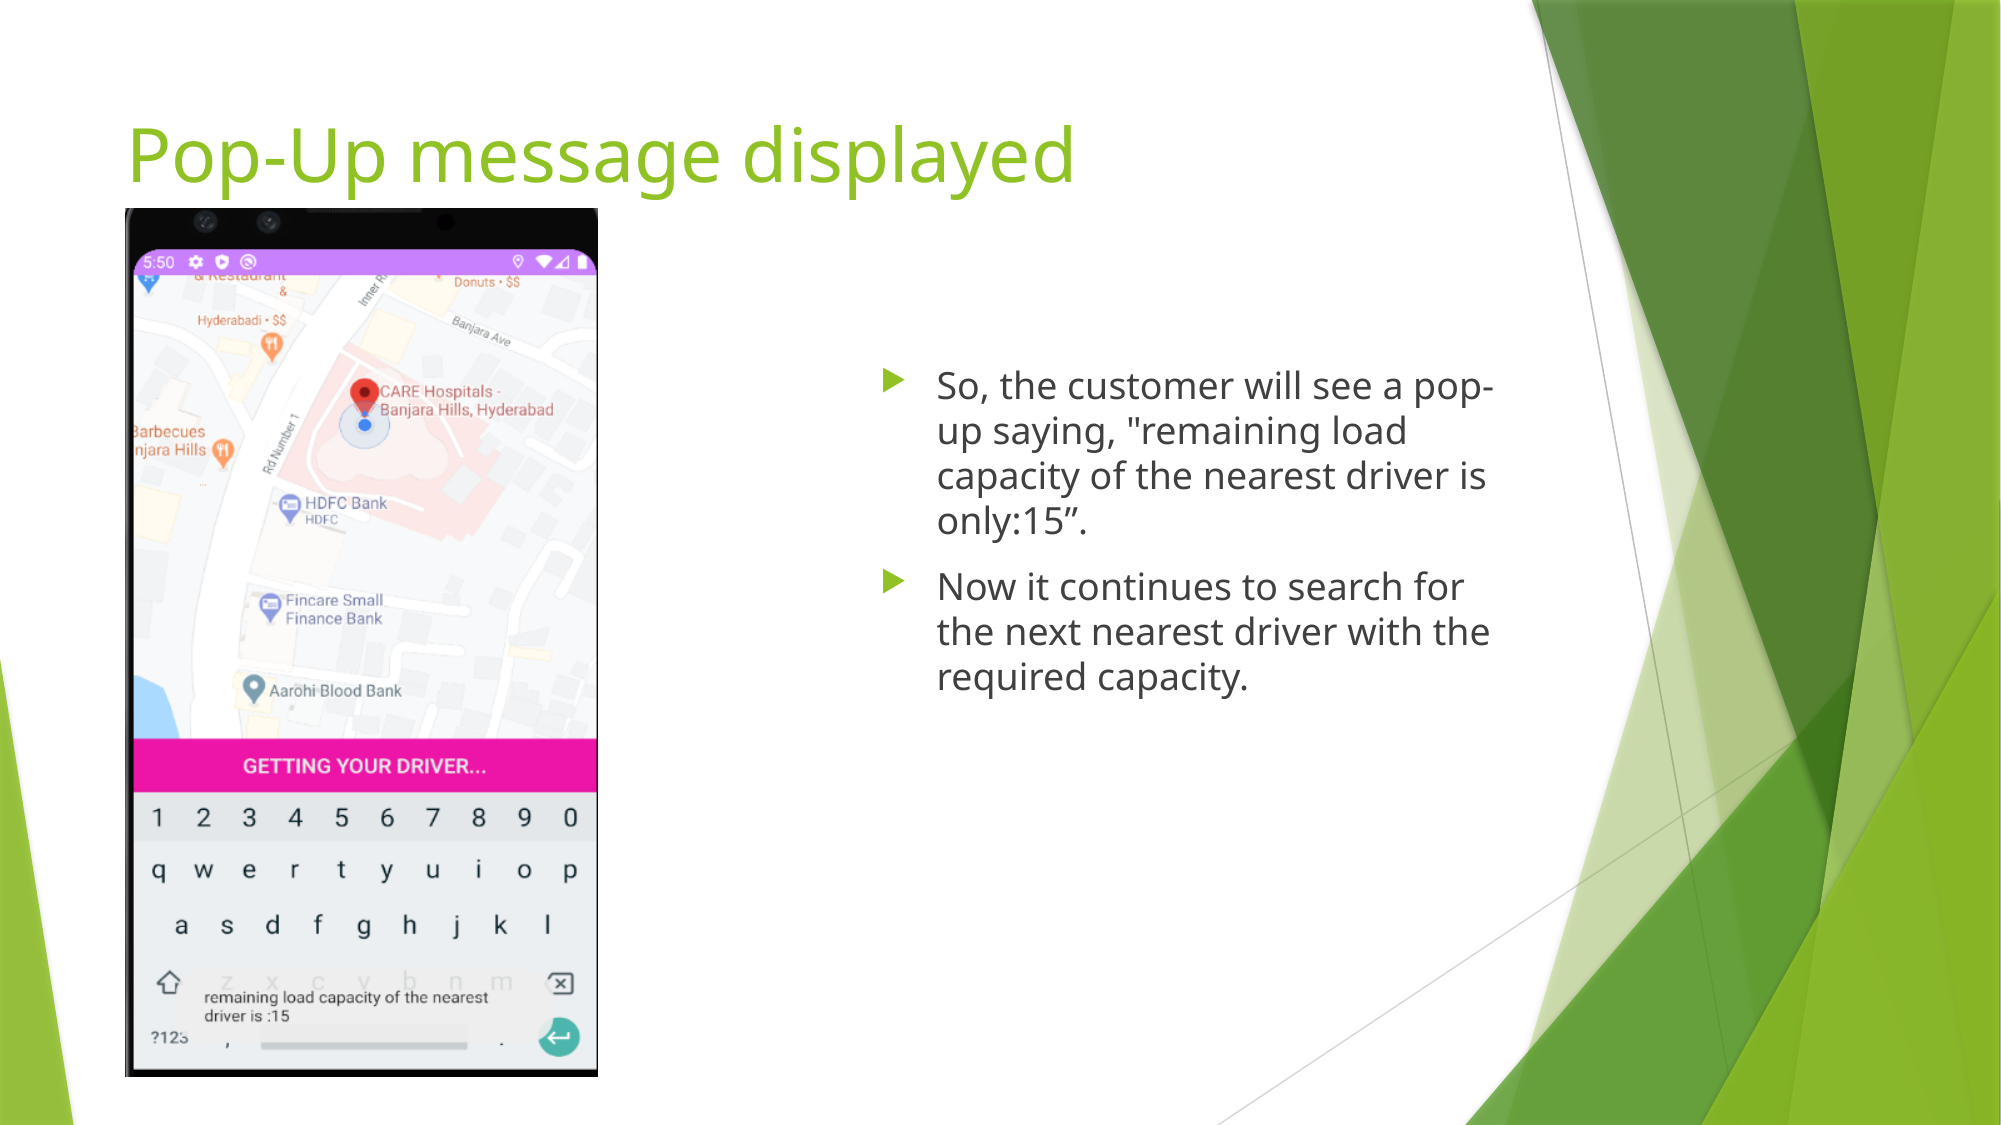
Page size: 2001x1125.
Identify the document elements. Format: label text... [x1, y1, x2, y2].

list So, the customer will see a pop-up saying, "remaining load capacity of the nearest driver is only:15”. Now it continues to search for the next nearest driver with the required capacity. [865, 354, 1522, 992]
title Pop-Up message displayed [111, 99, 1522, 317]
picture [124, 207, 599, 1078]
